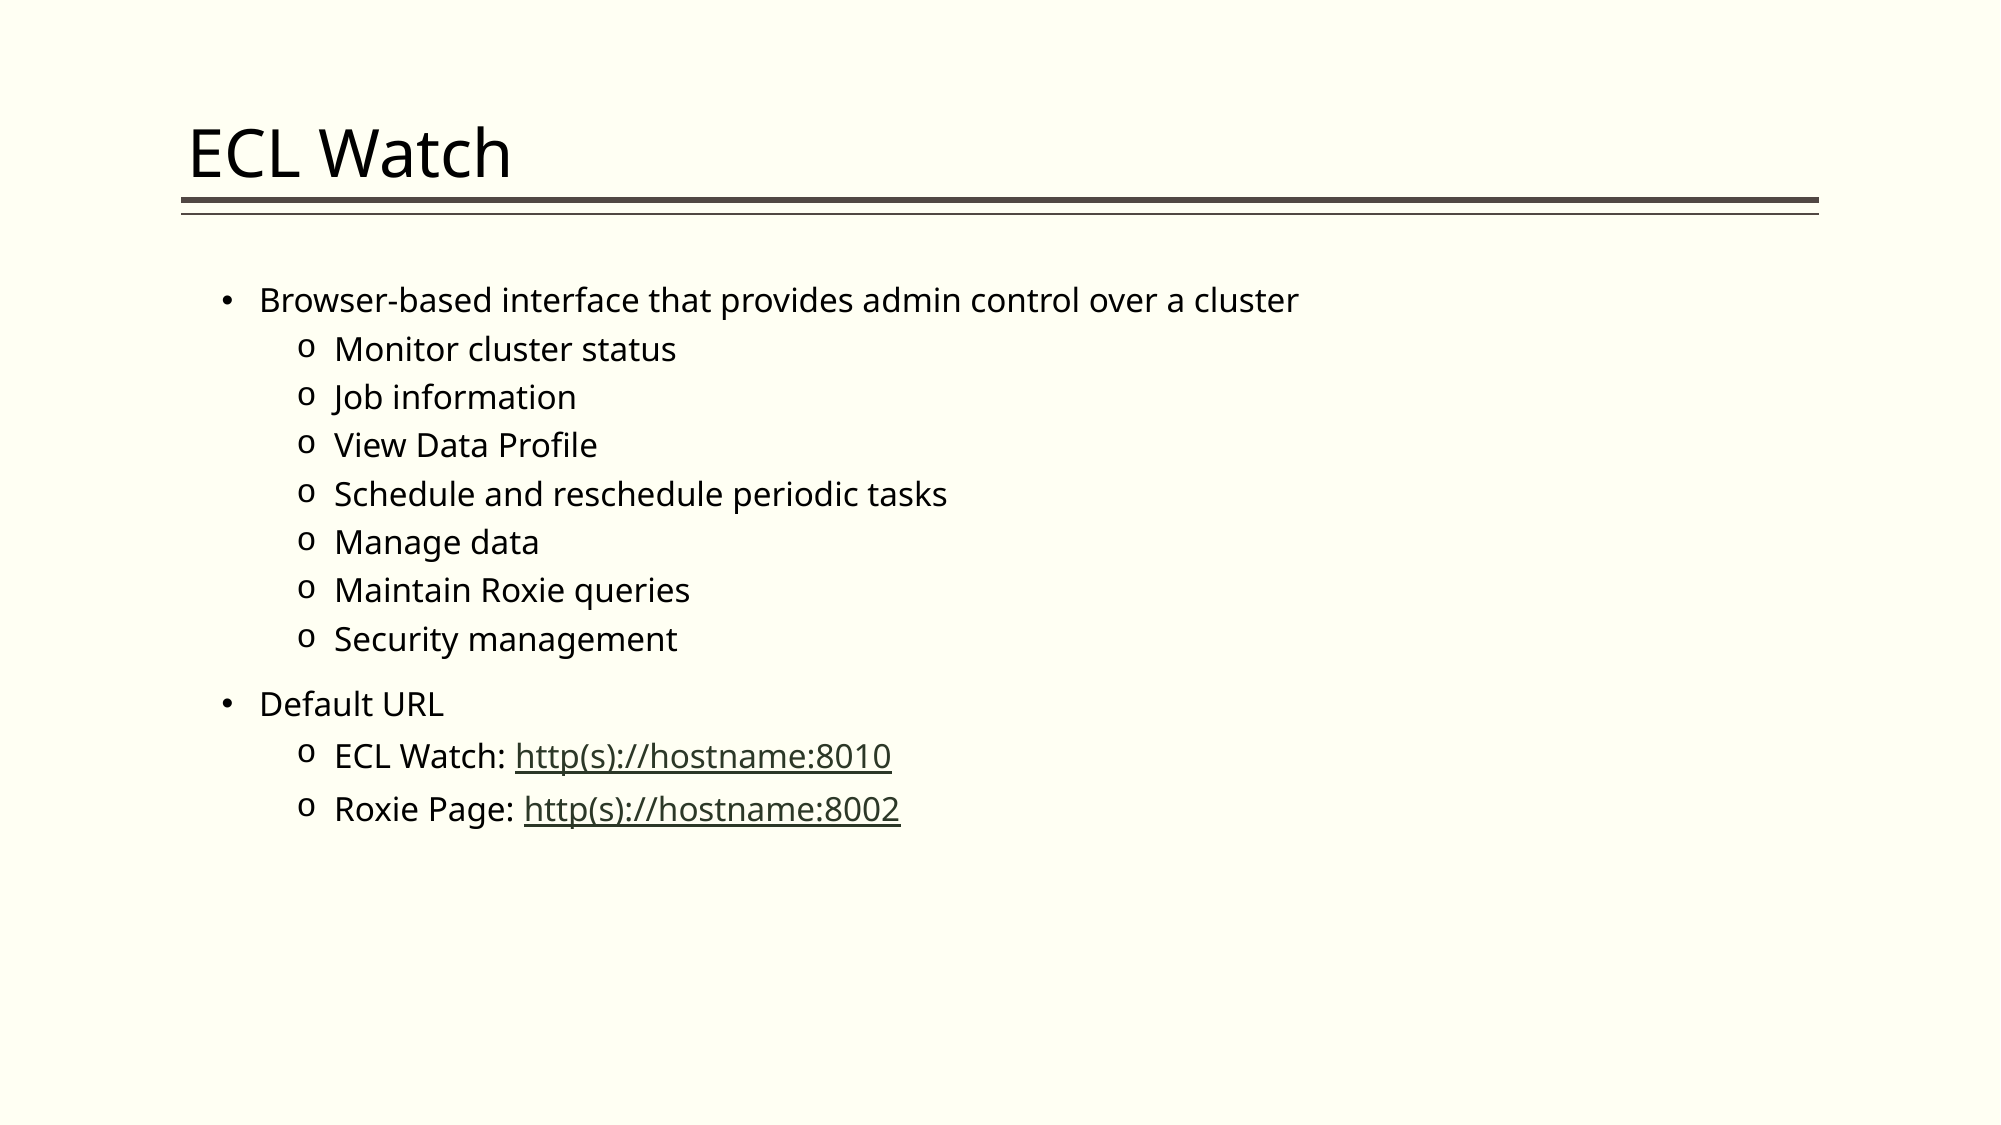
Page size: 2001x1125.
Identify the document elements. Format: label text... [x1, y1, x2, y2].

text_box ECL Watch [187, 119, 2000, 263]
text_box Browser-based interface that provides admin control over a cluster Monitor cluster status Job information View Data Profile Schedule and reschedule periodic tasks Manage data Maintain Roxie queries Security management Default URL ECL Watch: http(s)://hostname:8010 Roxie Page: http(s)://hostname:8002 [206, 276, 2000, 983]
